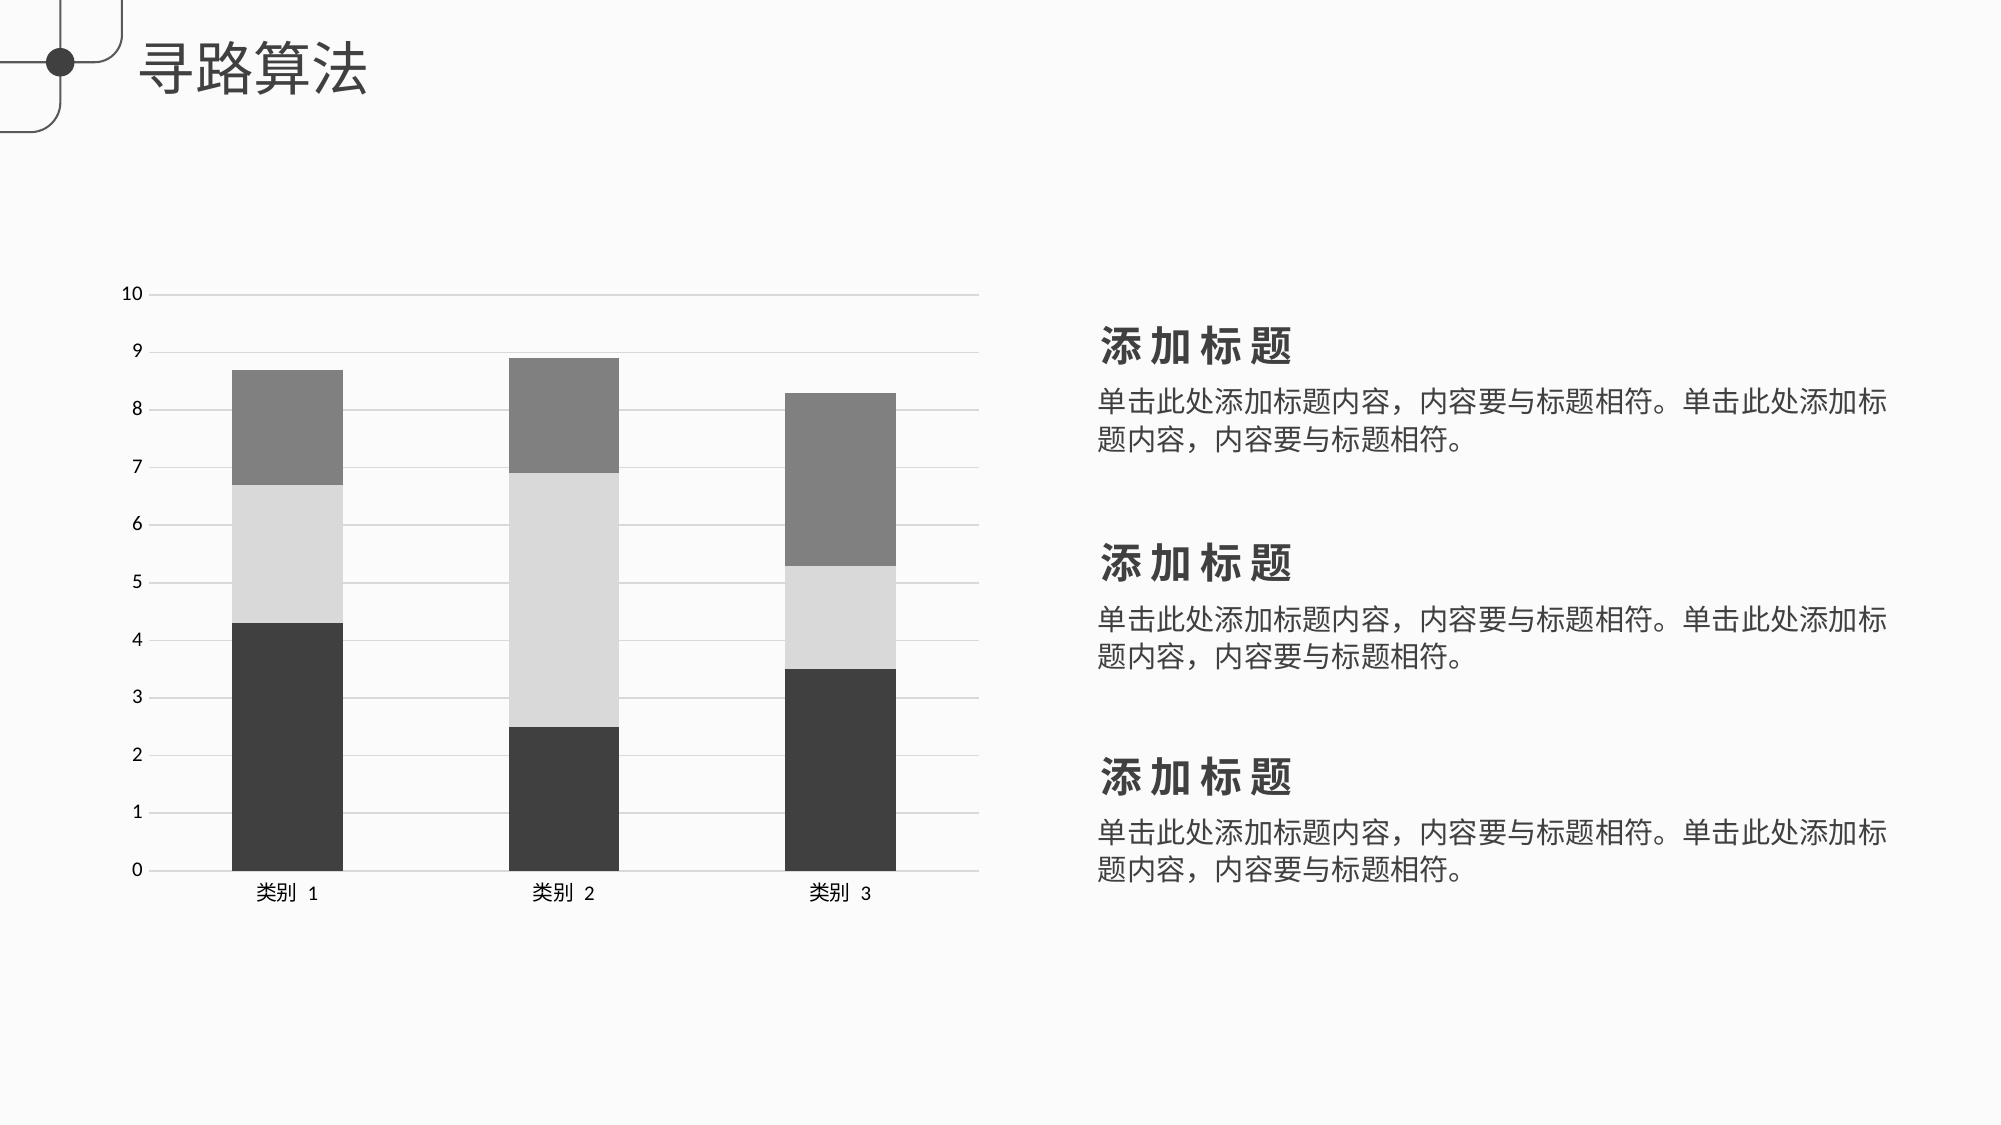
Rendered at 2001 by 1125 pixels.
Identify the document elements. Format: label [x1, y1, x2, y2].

text_box [1083, 742, 1912, 932]
text_box [1083, 312, 1912, 502]
chart [107, 275, 1012, 970]
text_box [1083, 529, 1912, 719]
